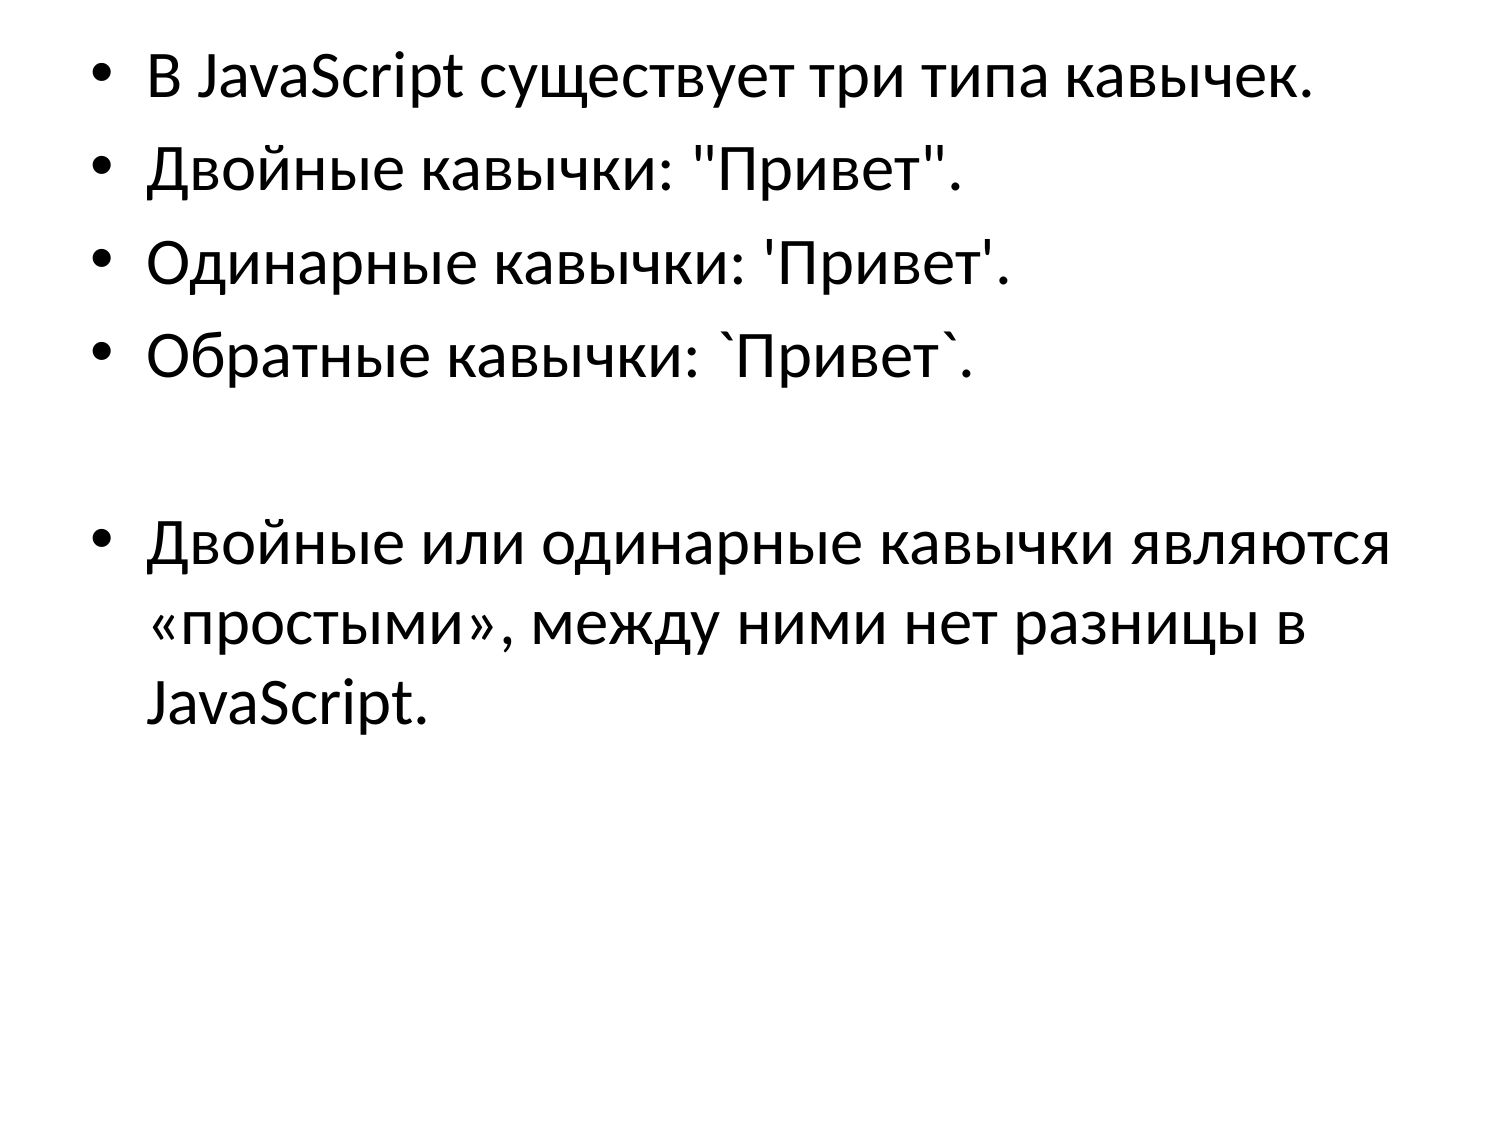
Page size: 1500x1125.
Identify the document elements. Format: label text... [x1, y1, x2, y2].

list В JavaScript существует три типа кавычек. Двойные кавычки: "Привет". Одинарные кавычки: 'Привет'. Обратные кавычки: `Привет`. Двойные или одинарные кавычки являются «простыми», между ними нет разницы в JavaScript. [75, 23, 1425, 1005]
